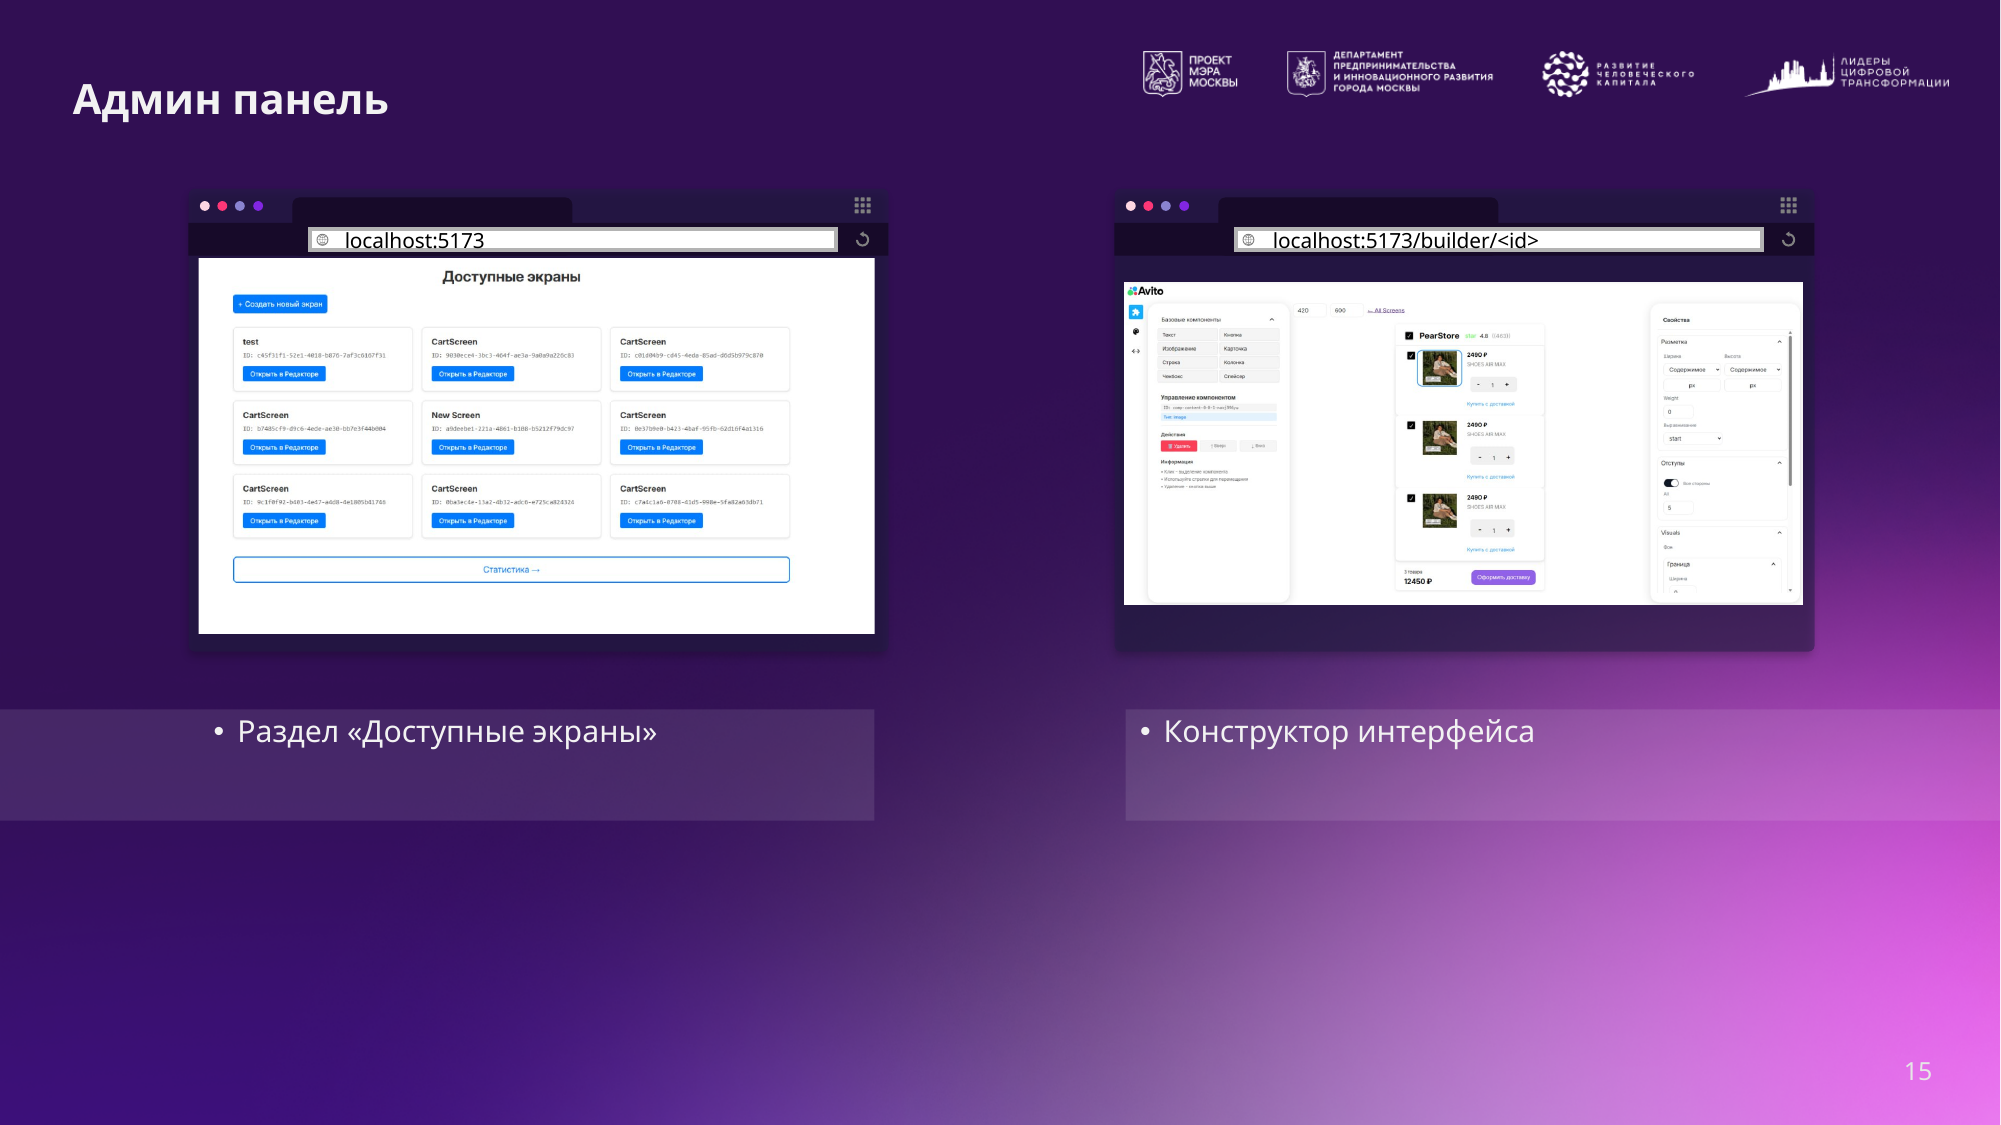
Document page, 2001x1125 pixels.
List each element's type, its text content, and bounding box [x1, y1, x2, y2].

title Админ панель [57, 69, 1676, 131]
list Конструктор интерфейса [1125, 709, 1802, 974]
list Раздел «Доступные экраны» [198, 709, 875, 974]
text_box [188, 188, 889, 652]
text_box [1114, 188, 1815, 652]
picture [0, 0, 2001, 1125]
slide_number 15 [1872, 1042, 1964, 1103]
